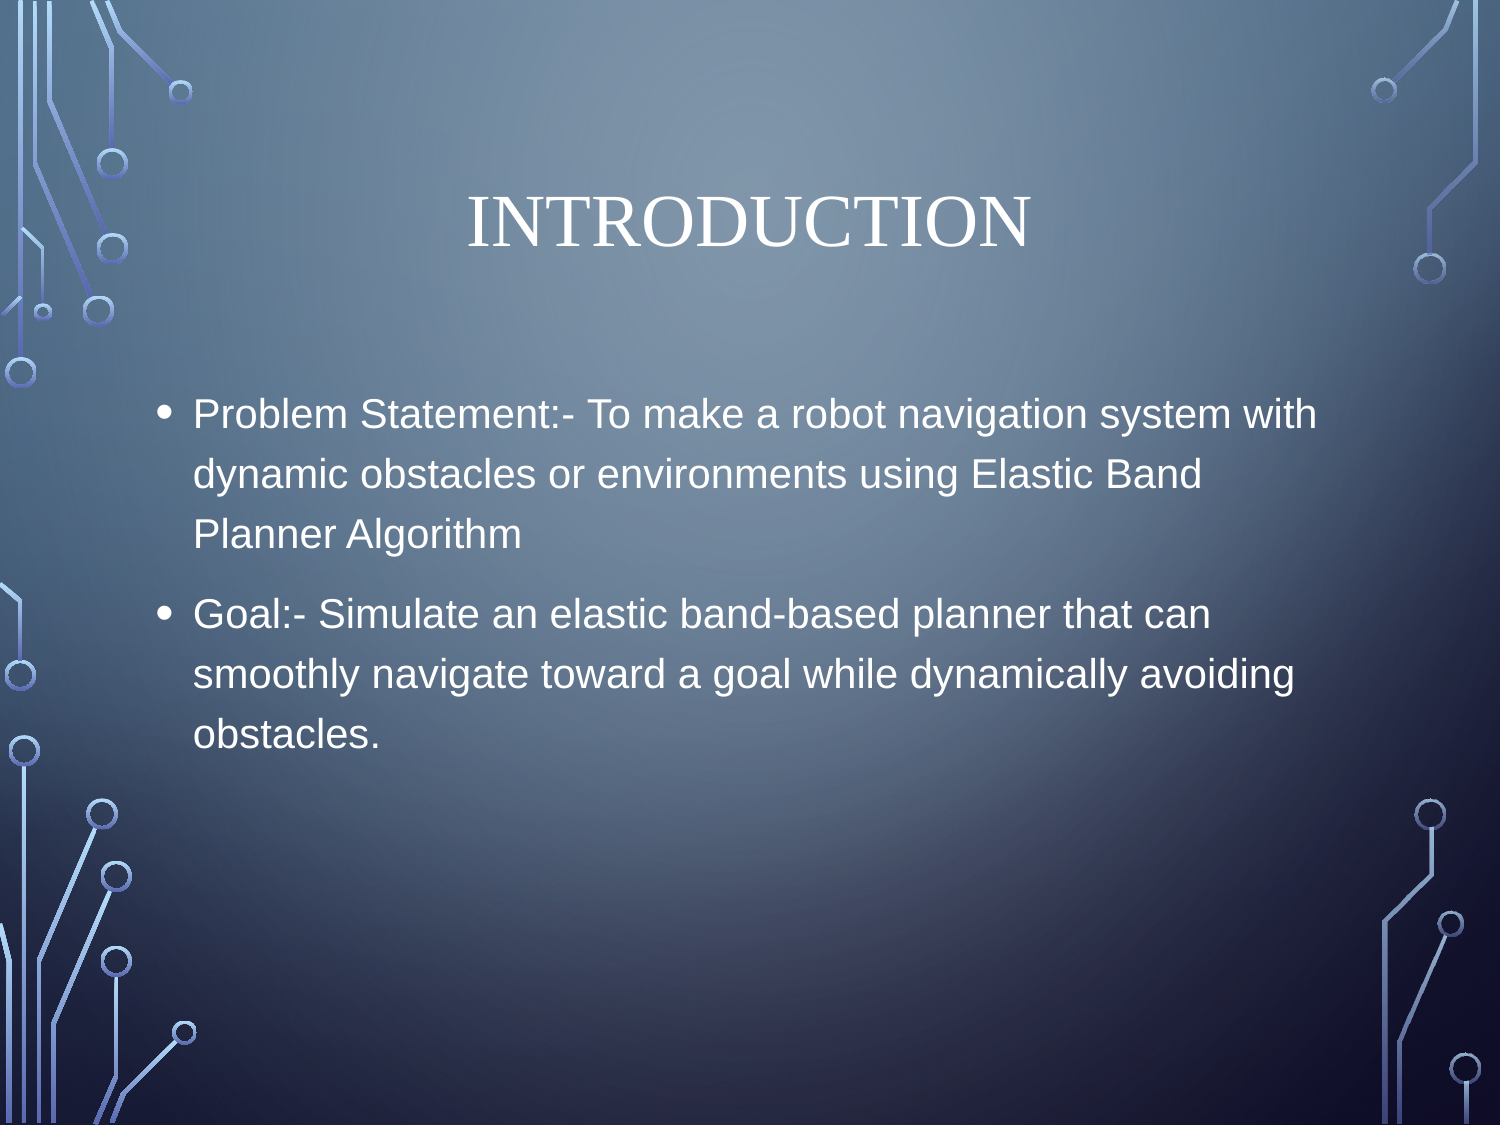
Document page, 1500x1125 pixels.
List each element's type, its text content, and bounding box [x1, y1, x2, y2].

list Problem Statement:- To make a robot navigation system with dynamic obstacles or environments using Elastic Band Planner Algorithm Goal:- Simulate an elastic band-based planner that can smoothly navigate toward a goal while dynamically avoiding obstacles. [140, 369, 1360, 950]
title Introduction [140, 101, 1360, 344]
